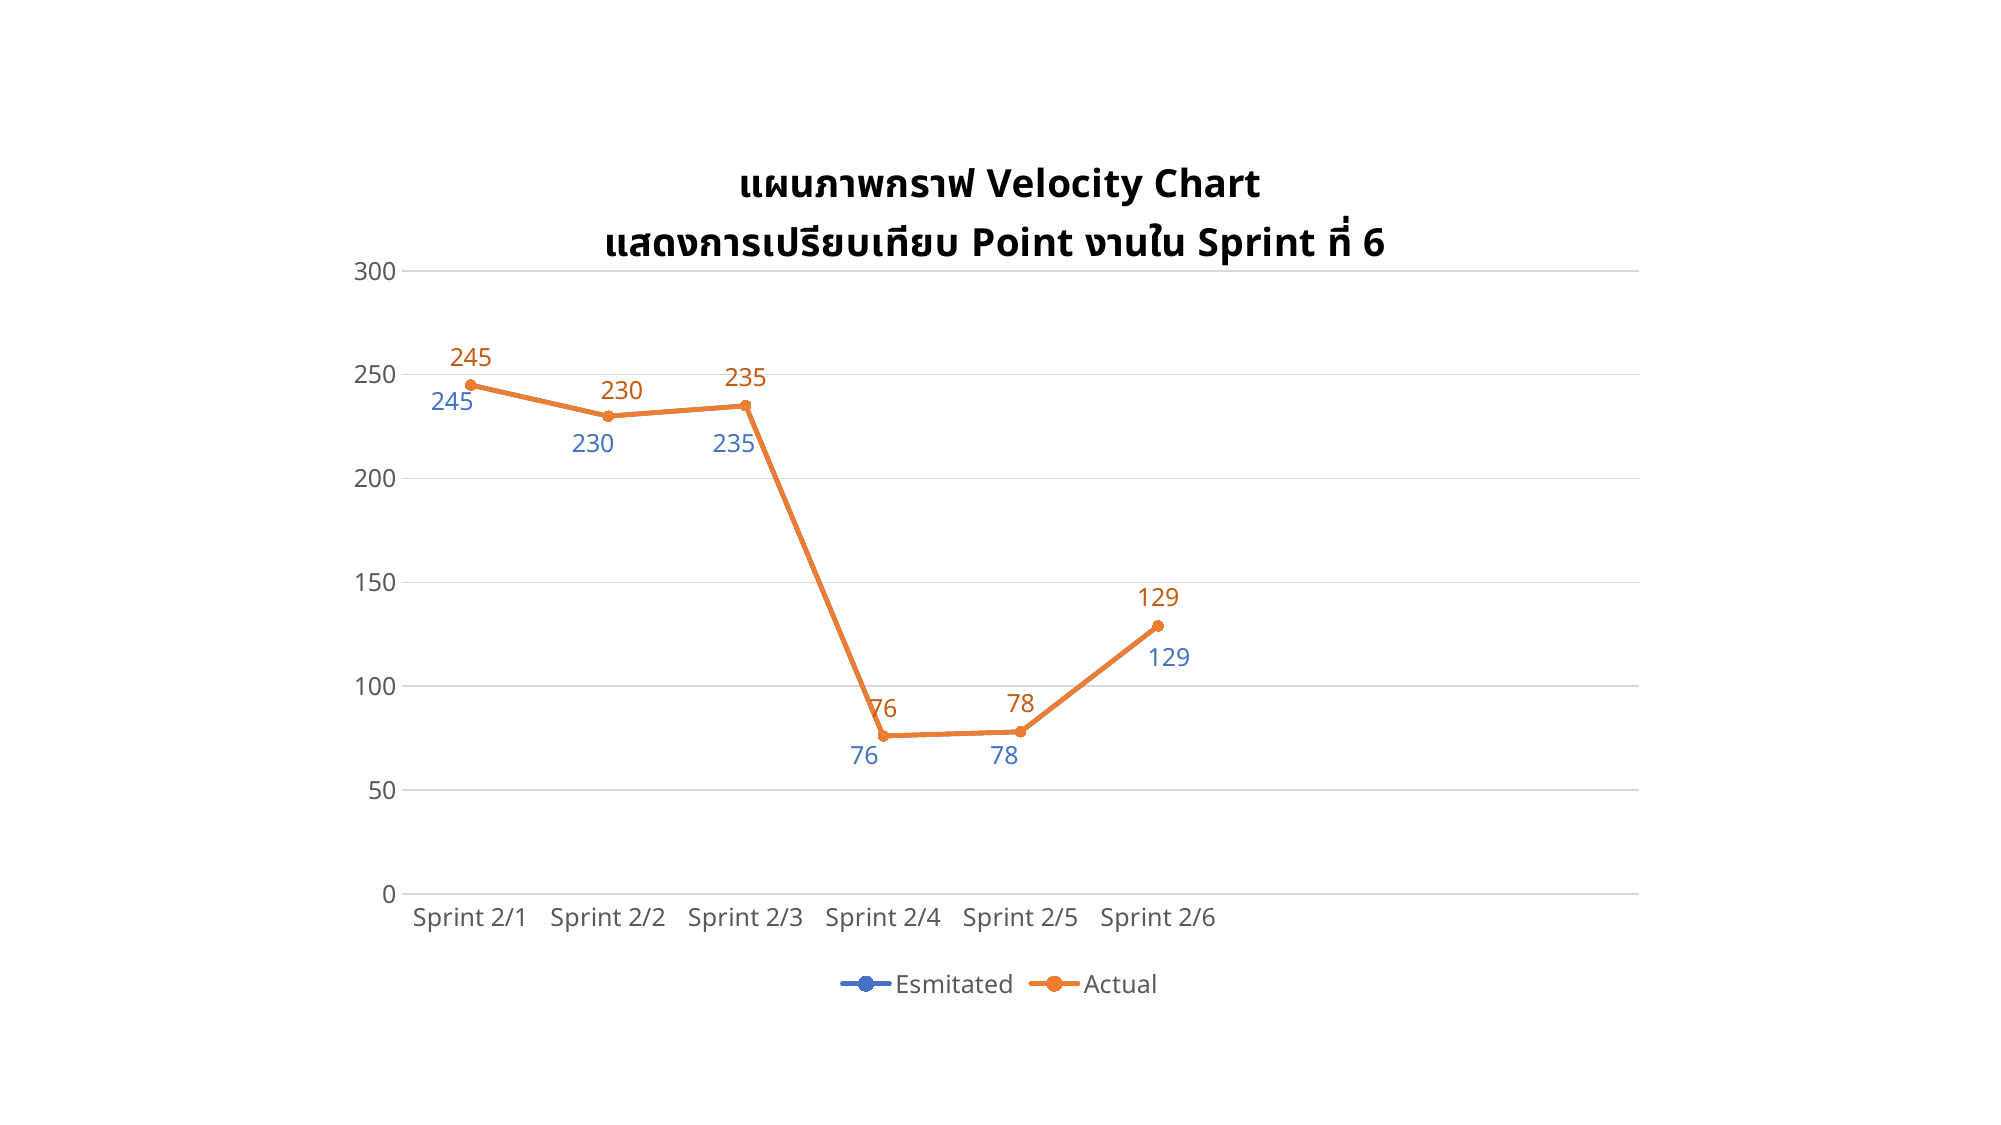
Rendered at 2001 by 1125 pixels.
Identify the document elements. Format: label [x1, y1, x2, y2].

chart [333, 117, 1667, 1007]
